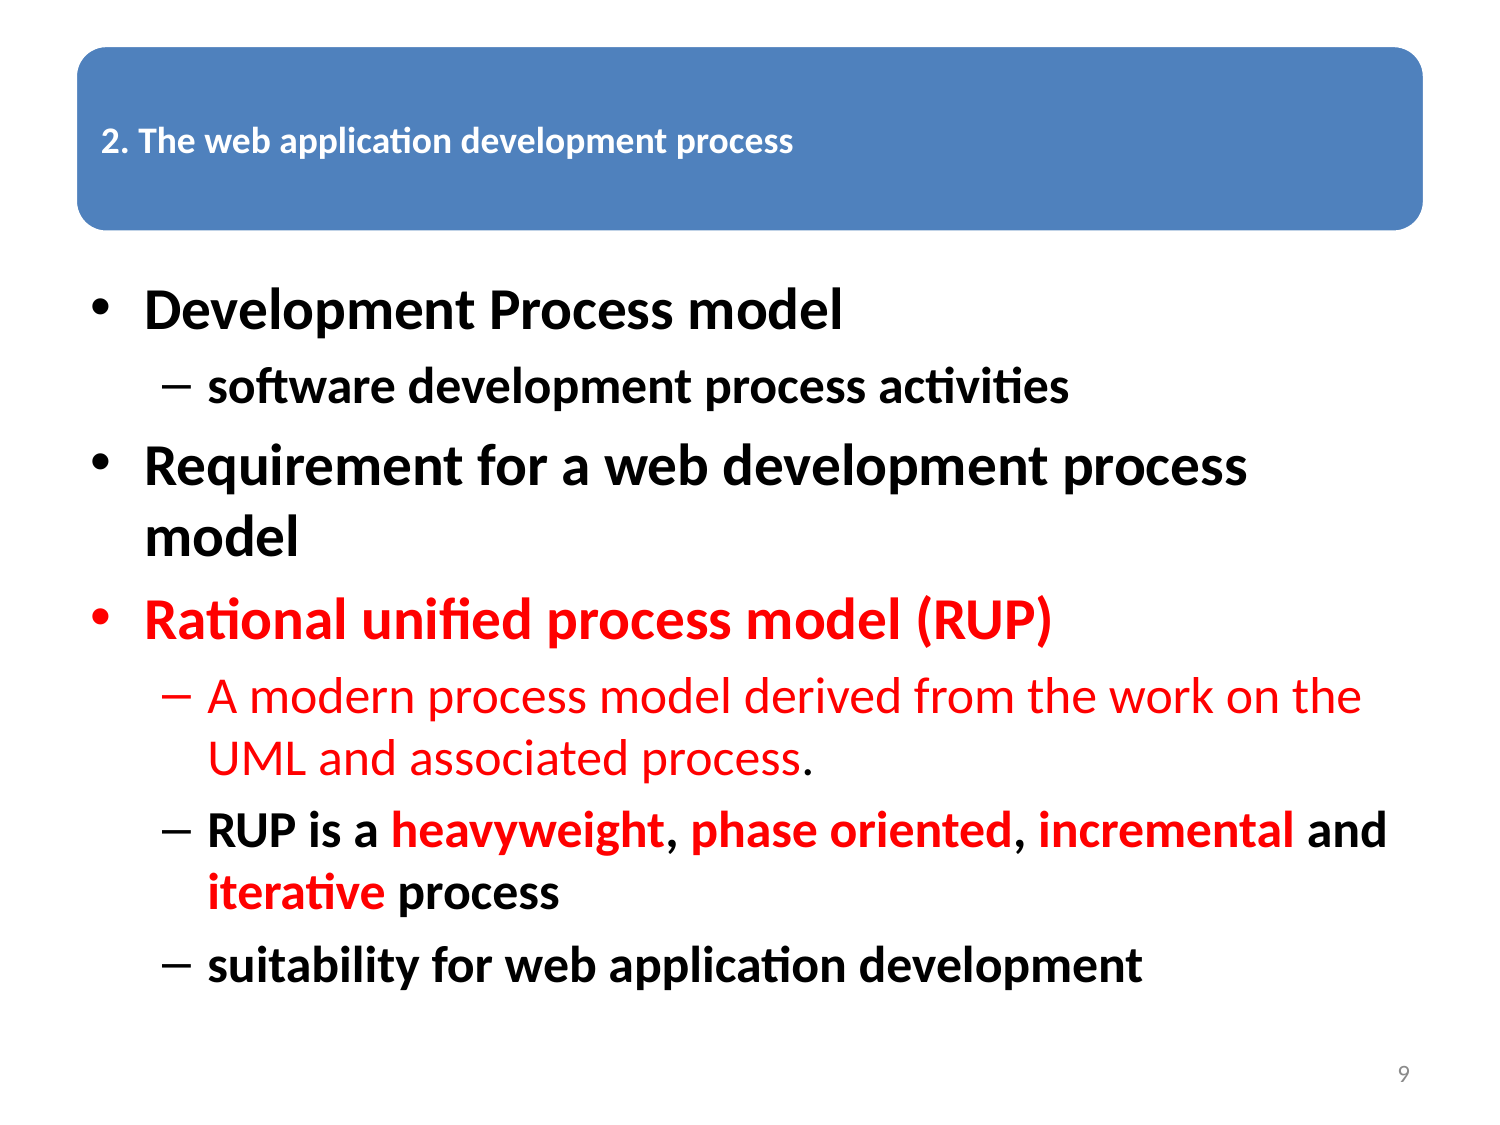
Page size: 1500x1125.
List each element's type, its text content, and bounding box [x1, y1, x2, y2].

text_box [74, 44, 1426, 233]
slide_number 9 [1074, 1042, 1425, 1103]
list Development Process model software development process activities Requirement for a web development process model Rational unified process model (RUP) A modern process model derived from the work on the UML and associated process. RUP is a heavyweight, phase oriented, incremental and iterative process suitability for web application development [75, 262, 1425, 1005]
